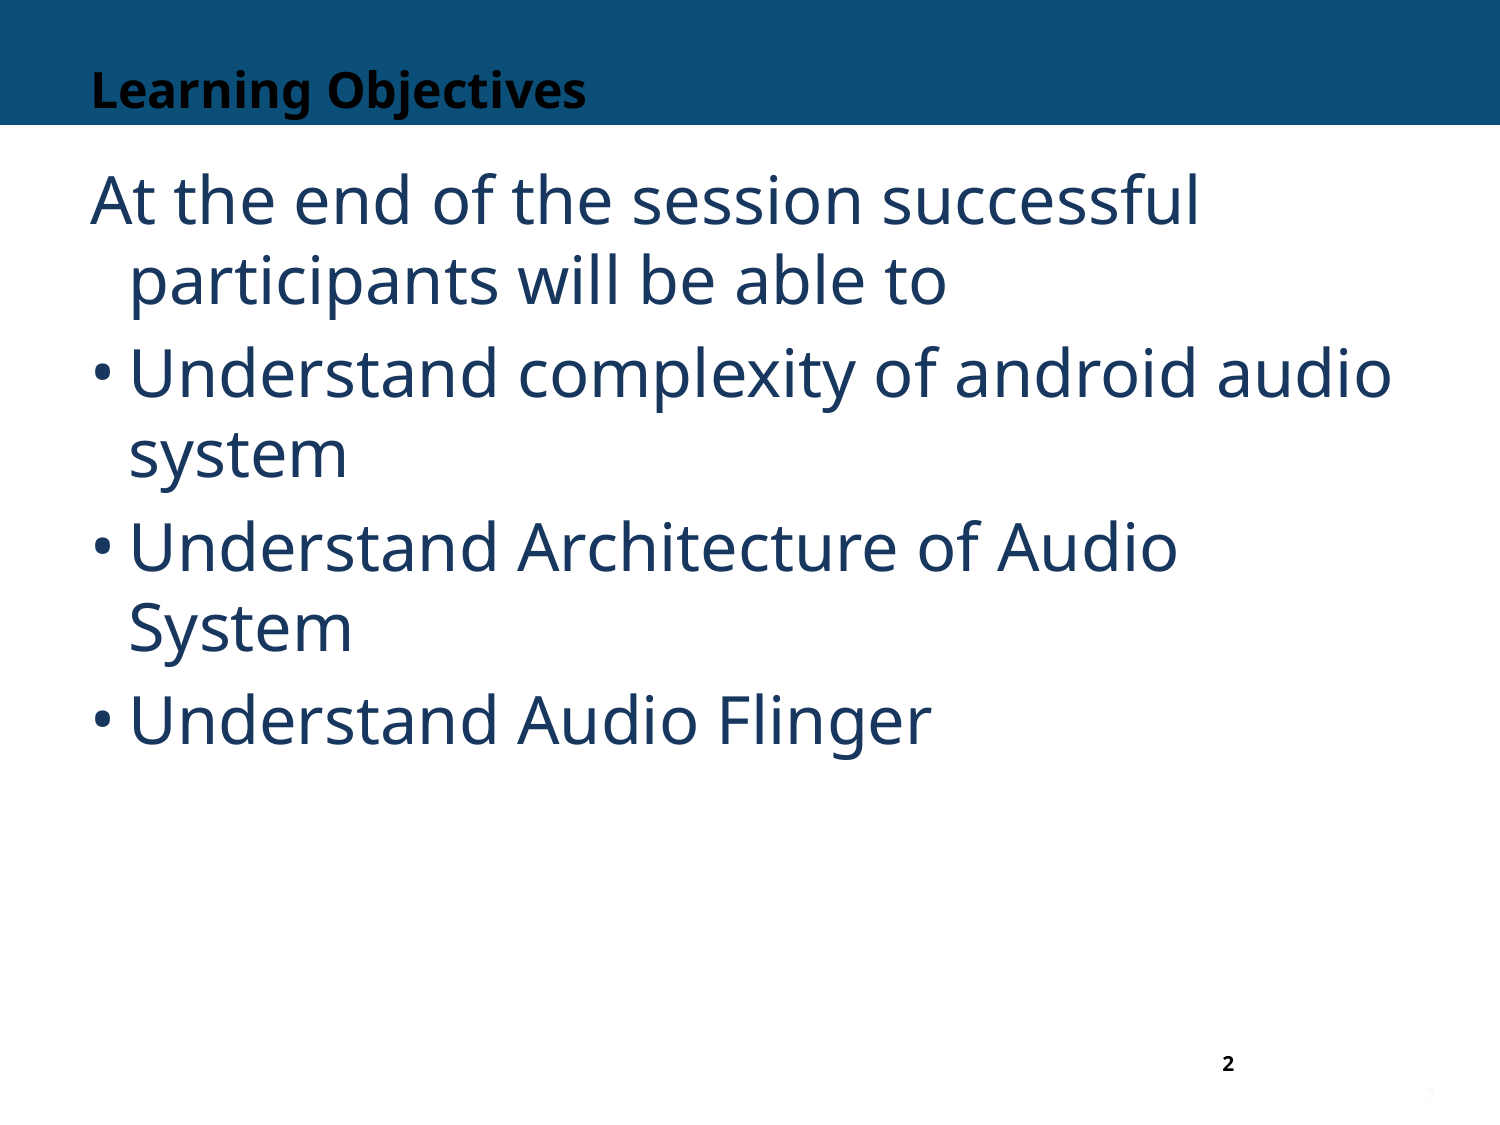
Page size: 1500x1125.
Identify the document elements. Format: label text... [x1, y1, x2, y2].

slide_number 2 [1059, 1042, 1397, 1103]
title Learning Objectives [74, 56, 1426, 120]
list At the end of the session successful participants will be able to Understand complexity of android audio system Understand Architecture of Audio System Understand Audio Flinger [74, 149, 1426, 1006]
